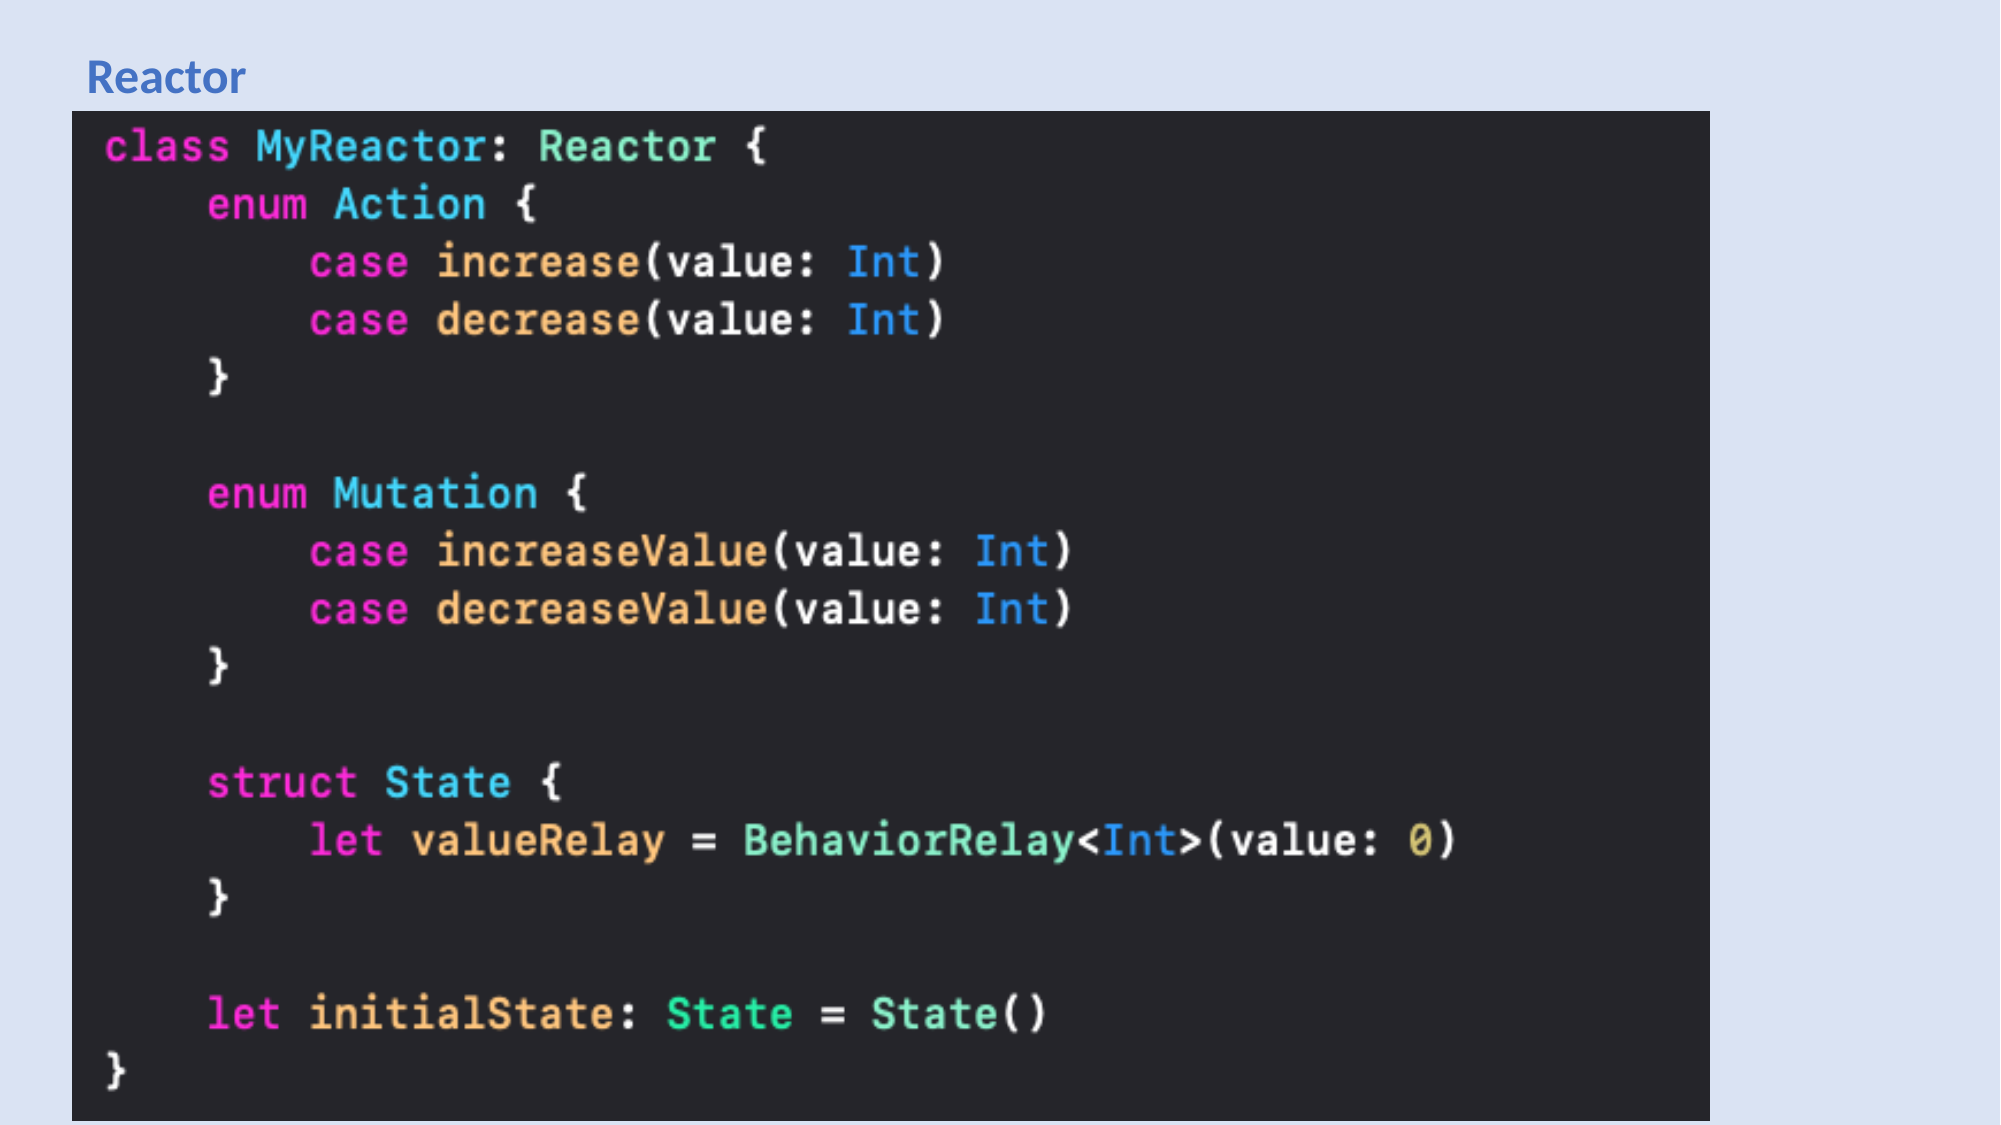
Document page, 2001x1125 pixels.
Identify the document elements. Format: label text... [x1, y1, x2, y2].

text_box Reactor [71, 35, 562, 111]
picture [71, 111, 1710, 1122]
